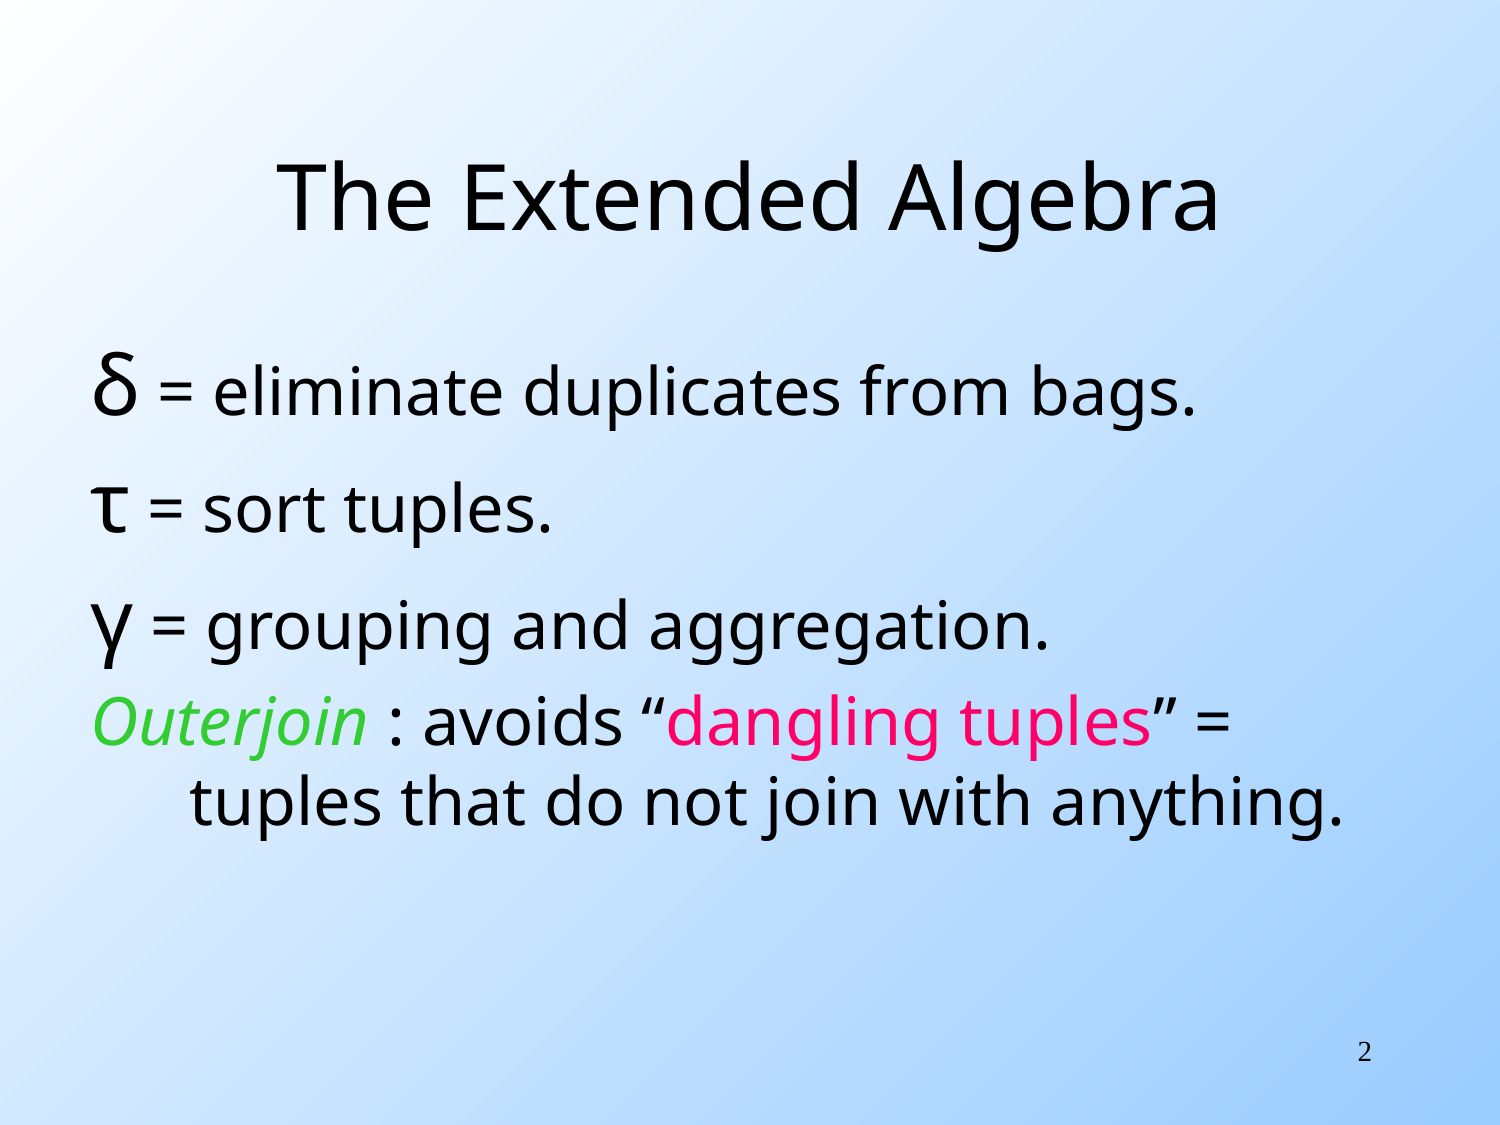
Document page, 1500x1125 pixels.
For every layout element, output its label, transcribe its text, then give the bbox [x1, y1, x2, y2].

list δ = eliminate duplicates from bags. τ = sort tuples. γ = grouping and aggregation. Outerjoin : avoids “dangling tuples” = tuples that do not join with anything. [75, 324, 1425, 1000]
slide_number 2 [1074, 1025, 1388, 1100]
title The Extended Algebra [112, 99, 1388, 288]
